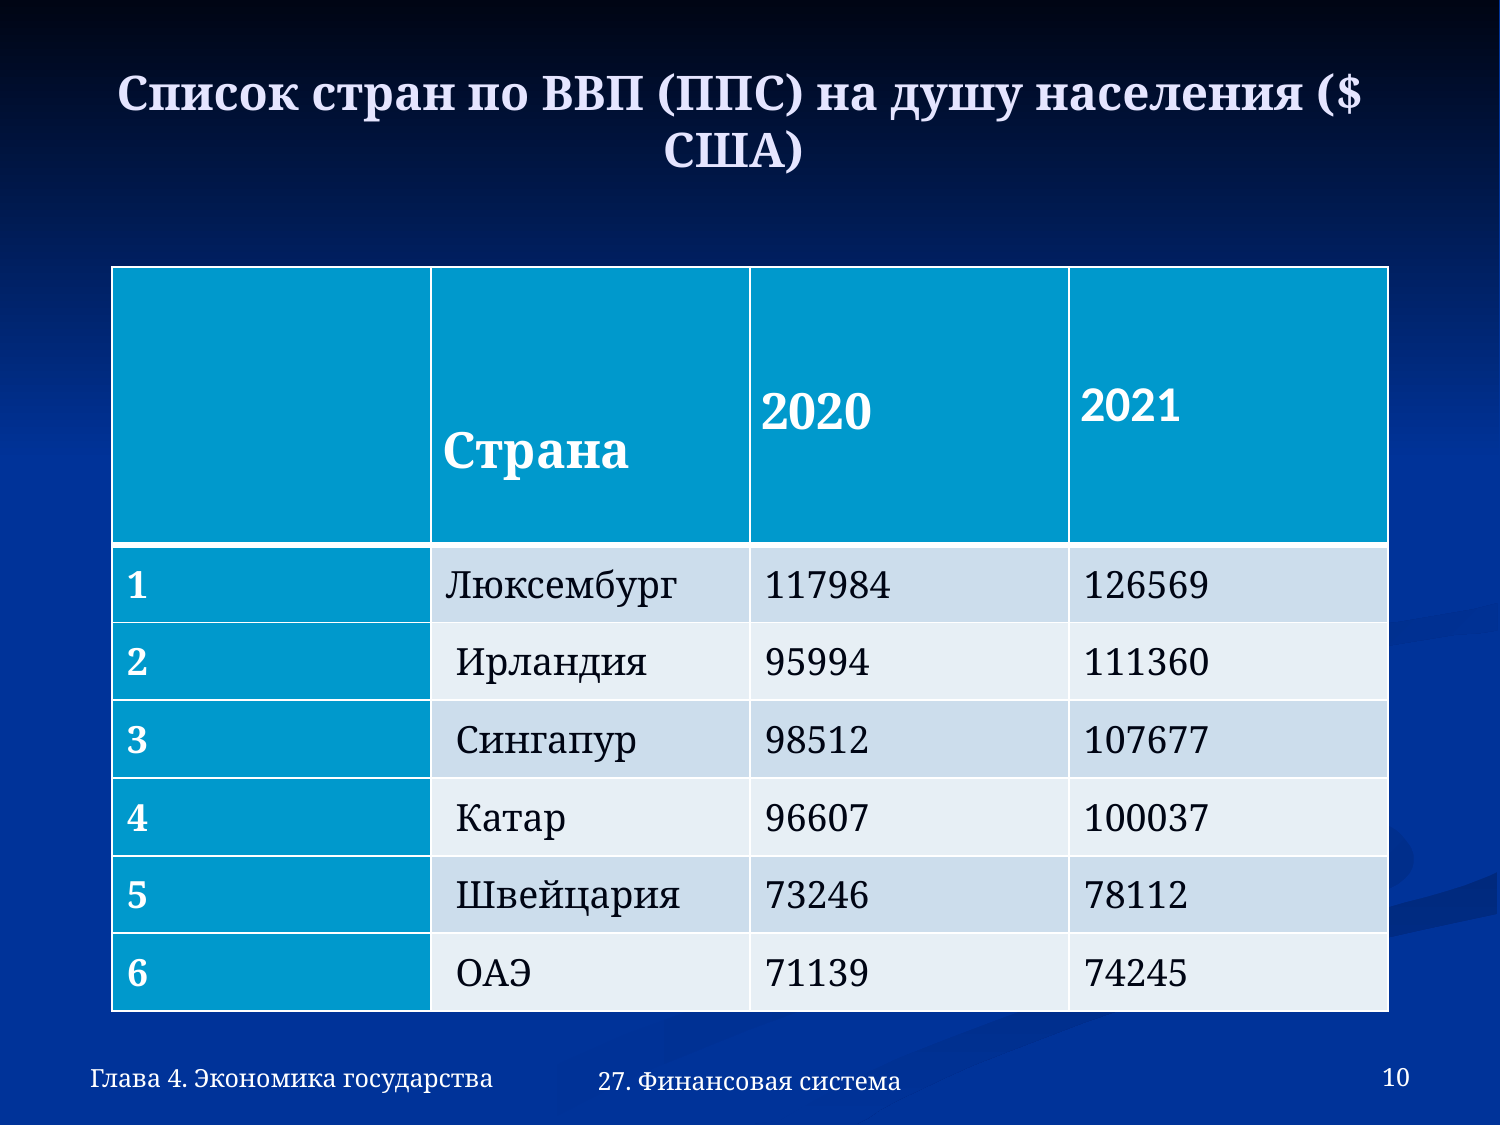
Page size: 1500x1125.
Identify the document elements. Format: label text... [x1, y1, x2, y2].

table_cell 4 [113, 779, 430, 855]
table_cell 2 [113, 623, 430, 699]
title Список стран по ВВП (ППС) на душу населения ($ США) [64, 54, 1415, 243]
table_cell Швейцария [432, 857, 749, 932]
slide_number 10 [1074, 1074, 1425, 1104]
table_cell 126569 [1070, 548, 1387, 622]
table_cell 98512 [751, 701, 1068, 777]
table_cell 71139 [751, 934, 1068, 1010]
table_cell ОАЭ [432, 934, 749, 1010]
table_cell 3 [113, 701, 430, 777]
table_cell Сингапур [432, 701, 749, 777]
table_header Страна [432, 268, 749, 542]
table_cell 117984 [751, 548, 1068, 622]
table_cell Люксембург [432, 548, 749, 622]
table_cell 100037 [1070, 779, 1387, 855]
table_cell 5 [113, 857, 430, 932]
table_cell 96607 [751, 779, 1068, 855]
footer 27. Финансовая система [512, 1062, 988, 1104]
table_cell 107677 [1070, 701, 1387, 777]
table_header 2020 [751, 268, 1068, 542]
table_cell Ирландия [432, 623, 749, 699]
table_header 2021 [1070, 268, 1387, 542]
table_cell Катар [432, 779, 749, 855]
table_cell 73246 [751, 857, 1068, 932]
table_cell 6 [113, 934, 430, 1010]
table_header [113, 268, 430, 542]
table_cell 74245 [1070, 934, 1387, 1010]
table_cell 111360 [1070, 623, 1387, 699]
table_cell 95994 [751, 623, 1068, 699]
table_cell 1 [113, 548, 430, 622]
slide_number Глава 4. Экономика государства [75, 1062, 512, 1100]
table_cell 78112 [1070, 857, 1387, 932]
